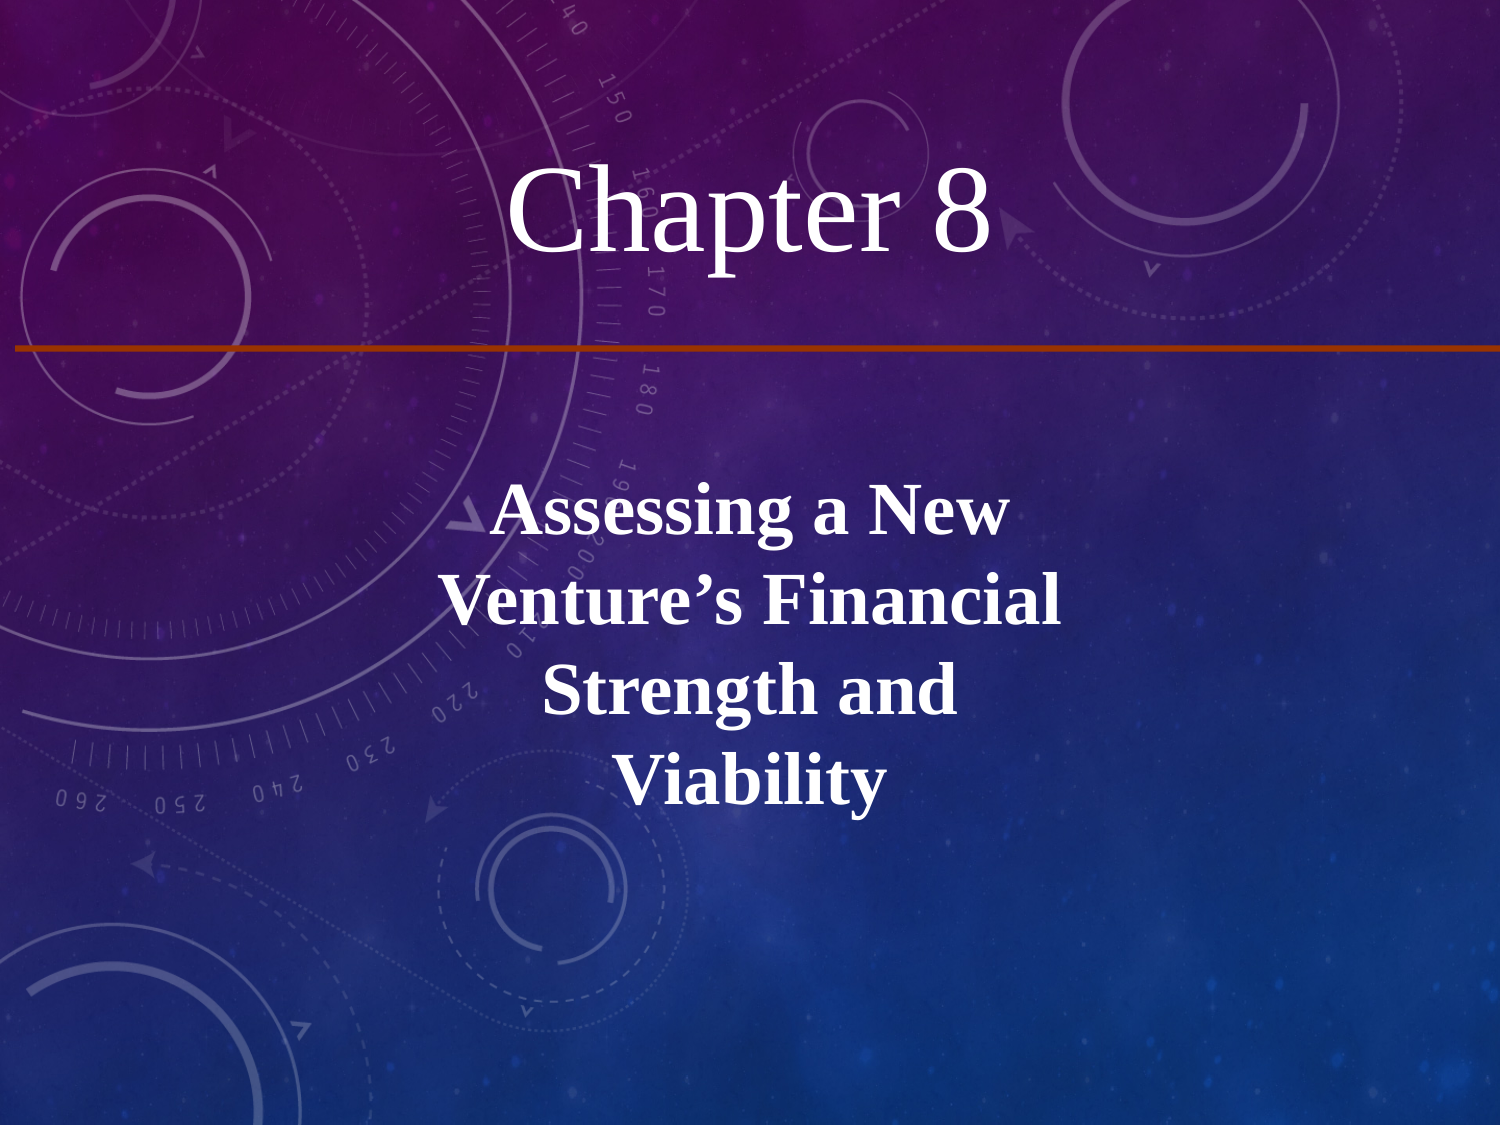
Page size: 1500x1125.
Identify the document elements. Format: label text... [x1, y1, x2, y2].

text_box Chapter 8 [465, 119, 1035, 285]
text_box Assessing a New Venture’s Financial Strength and Viability [399, 452, 1100, 913]
picture [0, 0, 1500, 1125]
